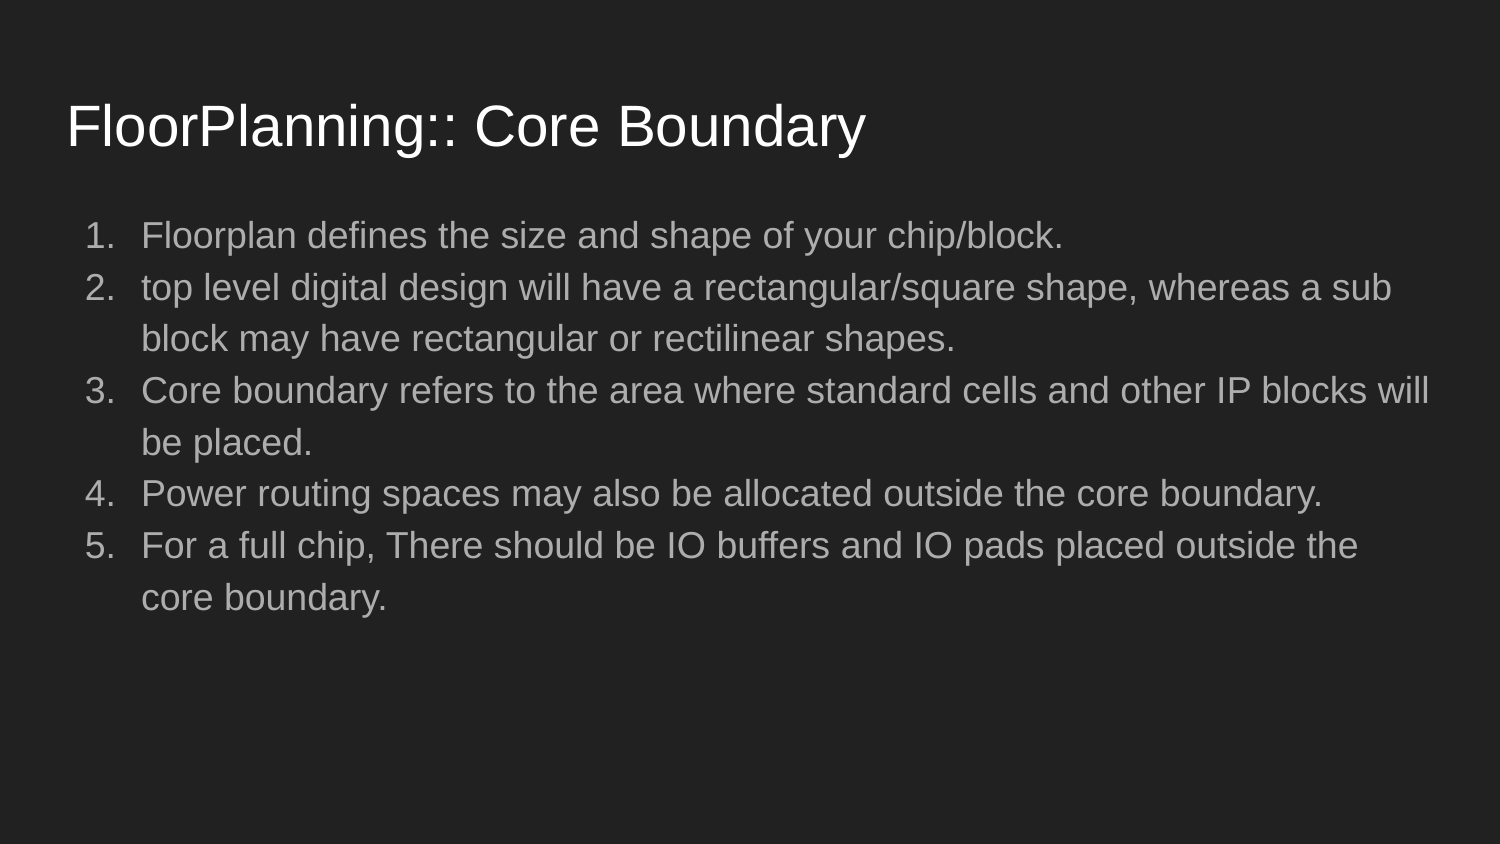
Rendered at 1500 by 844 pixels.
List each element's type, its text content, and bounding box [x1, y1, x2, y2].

list Floorplan defines the size and shape of your chip/block. top level digital design will have a rectangular/square shape, whereas a sub block may have rectangular or rectilinear shapes. Core boundary refers to the area where standard cells and other IP blocks will be placed. Power routing spaces may also be allocated outside the core boundary. For a full chip, There should be IO buffers and IO pads placed outside the core boundary. [51, 189, 1449, 750]
title FloorPlanning:: Core Boundary [51, 72, 1449, 167]
